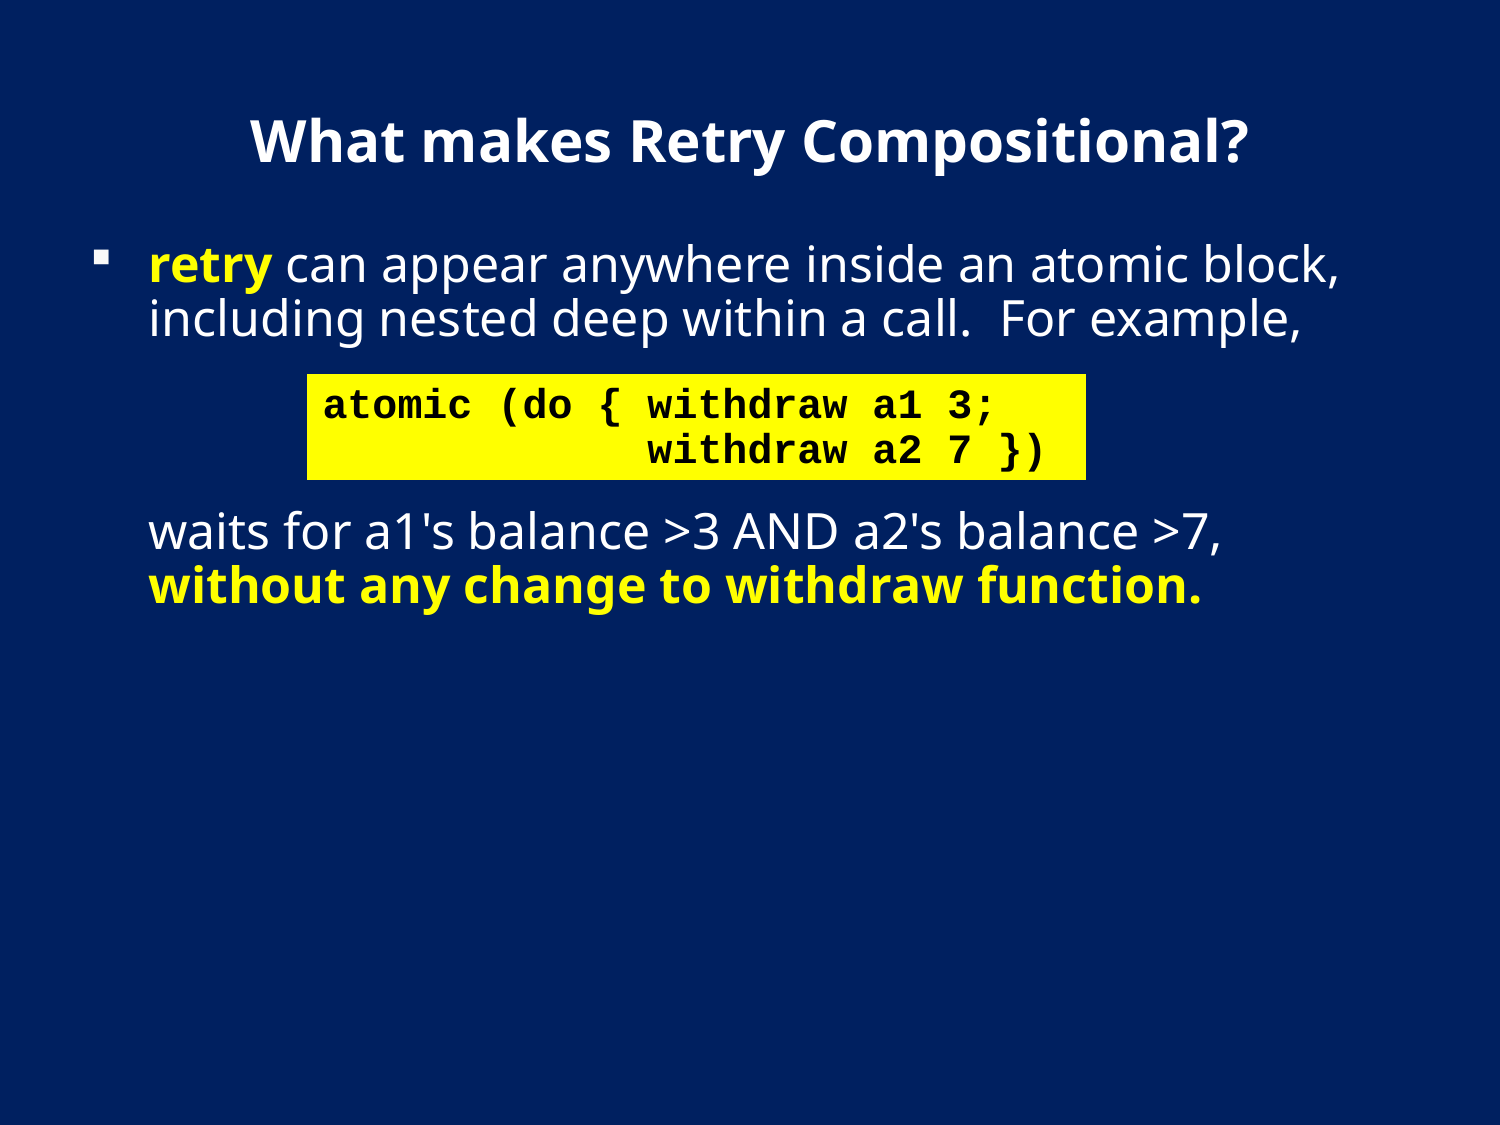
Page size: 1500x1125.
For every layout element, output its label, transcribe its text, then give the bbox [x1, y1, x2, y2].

text_box atomic (do { withdraw a1 3; withdraw a2 7 }) [307, 374, 1086, 480]
list retry can appear anywhere inside an atomic block, including nested deep within a call. For example, waits for a1's balance >3 AND a2's balance >7, without any change to withdraw function. [75, 231, 1425, 1106]
title What makes Retry Compositional? [75, 45, 1425, 231]
